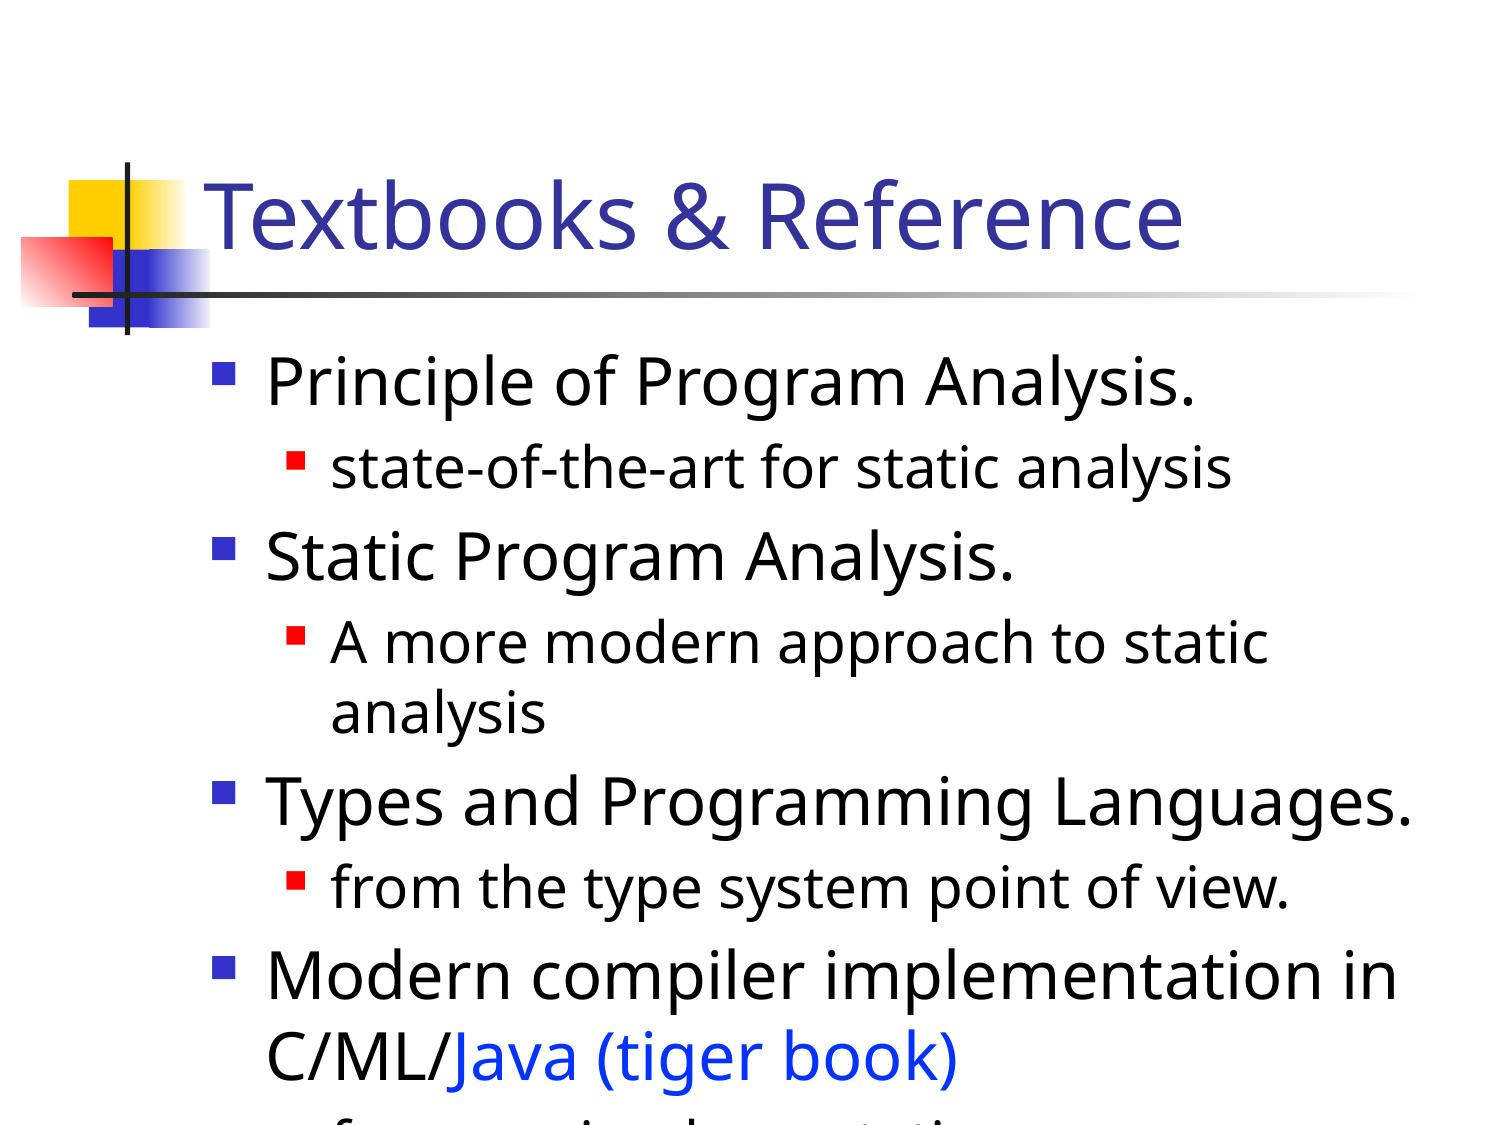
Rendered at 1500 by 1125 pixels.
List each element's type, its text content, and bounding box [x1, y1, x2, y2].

title Textbooks & Reference [188, 35, 1468, 275]
list Principle of Program Analysis. state-of-the-art for static analysis Static Program Analysis. A more modern approach to static analysis Types and Programming Languages. from the type system point of view. Modern compiler implementation in C/ML/Java (tiger book) focus on implementation [193, 331, 1469, 1006]
